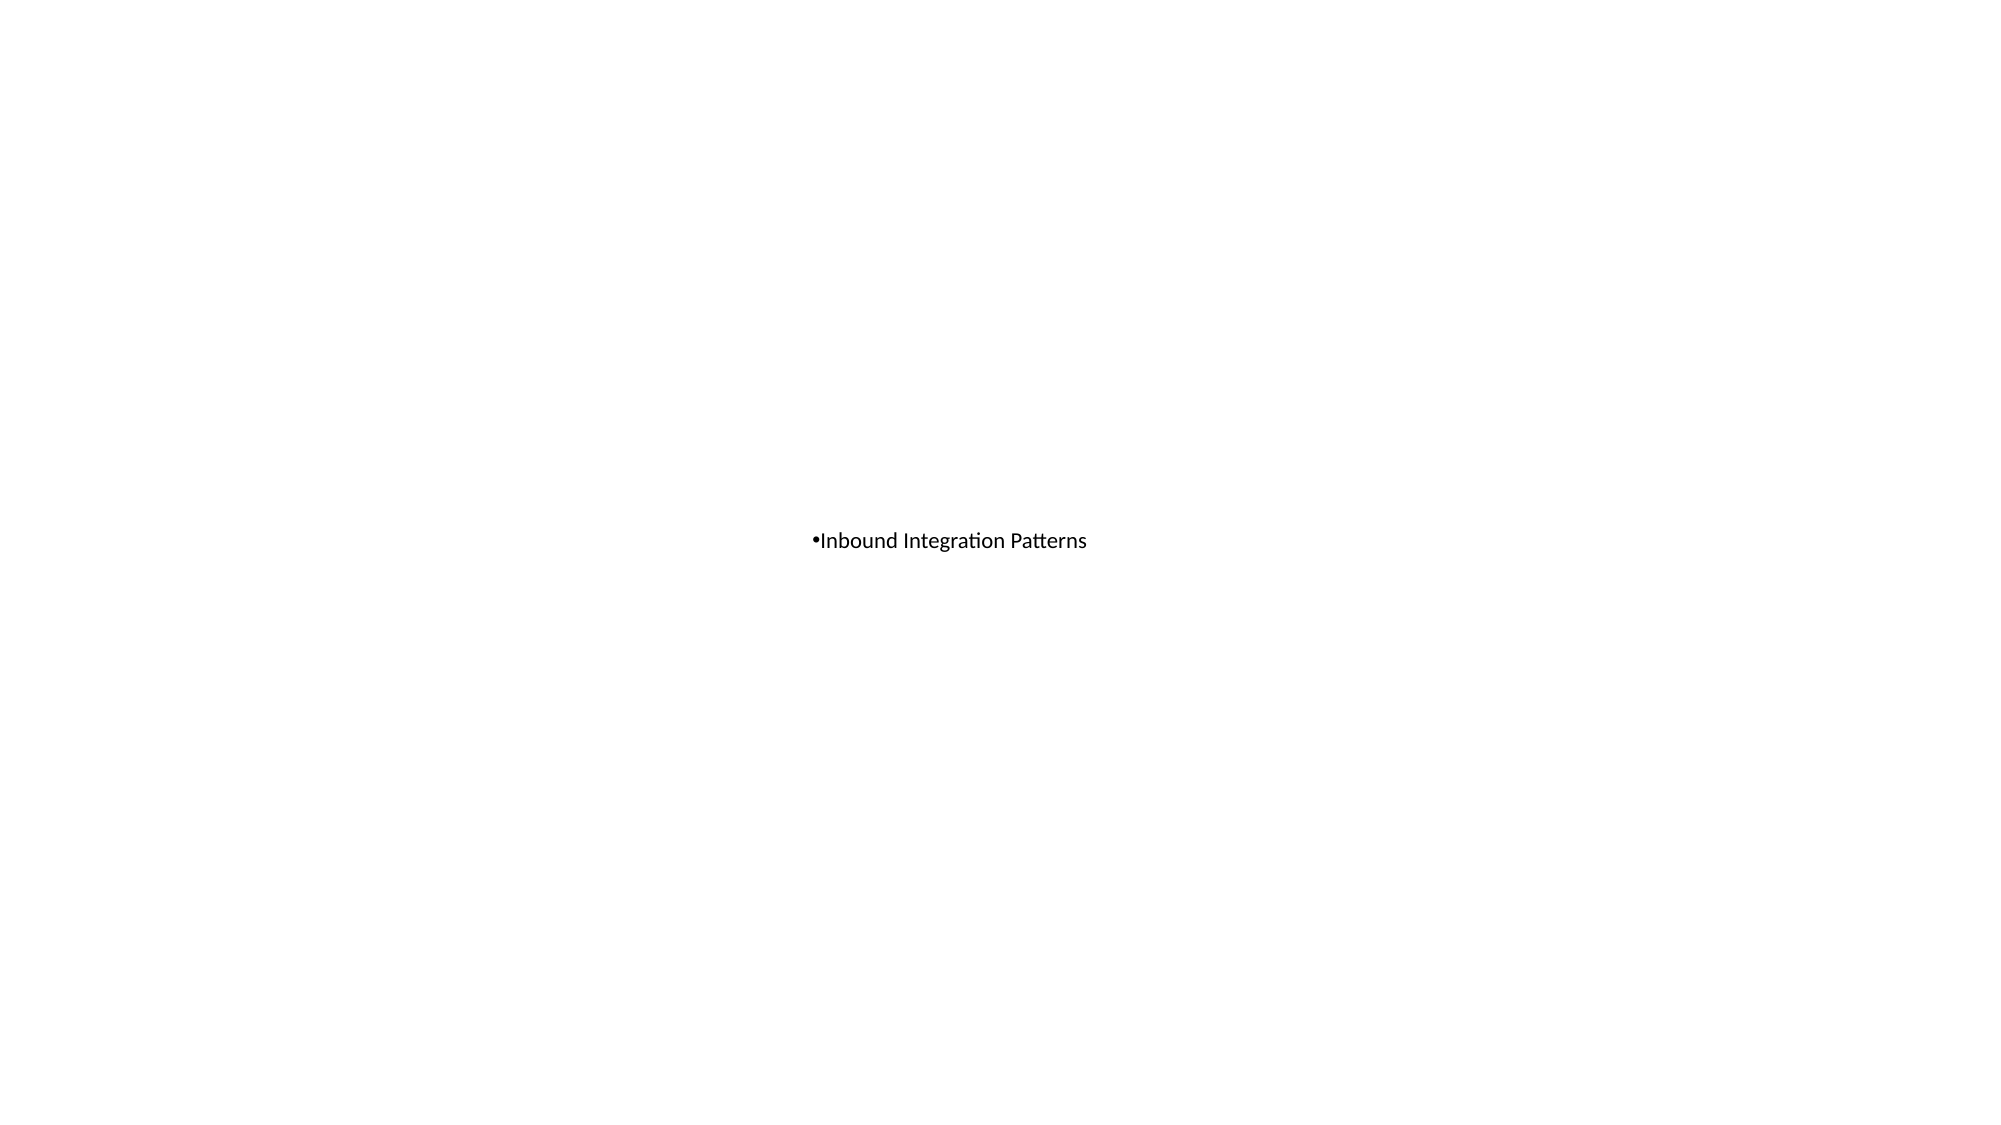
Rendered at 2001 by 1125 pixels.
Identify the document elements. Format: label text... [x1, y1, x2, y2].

list Inbound Integration Patterns [797, 521, 2000, 604]
